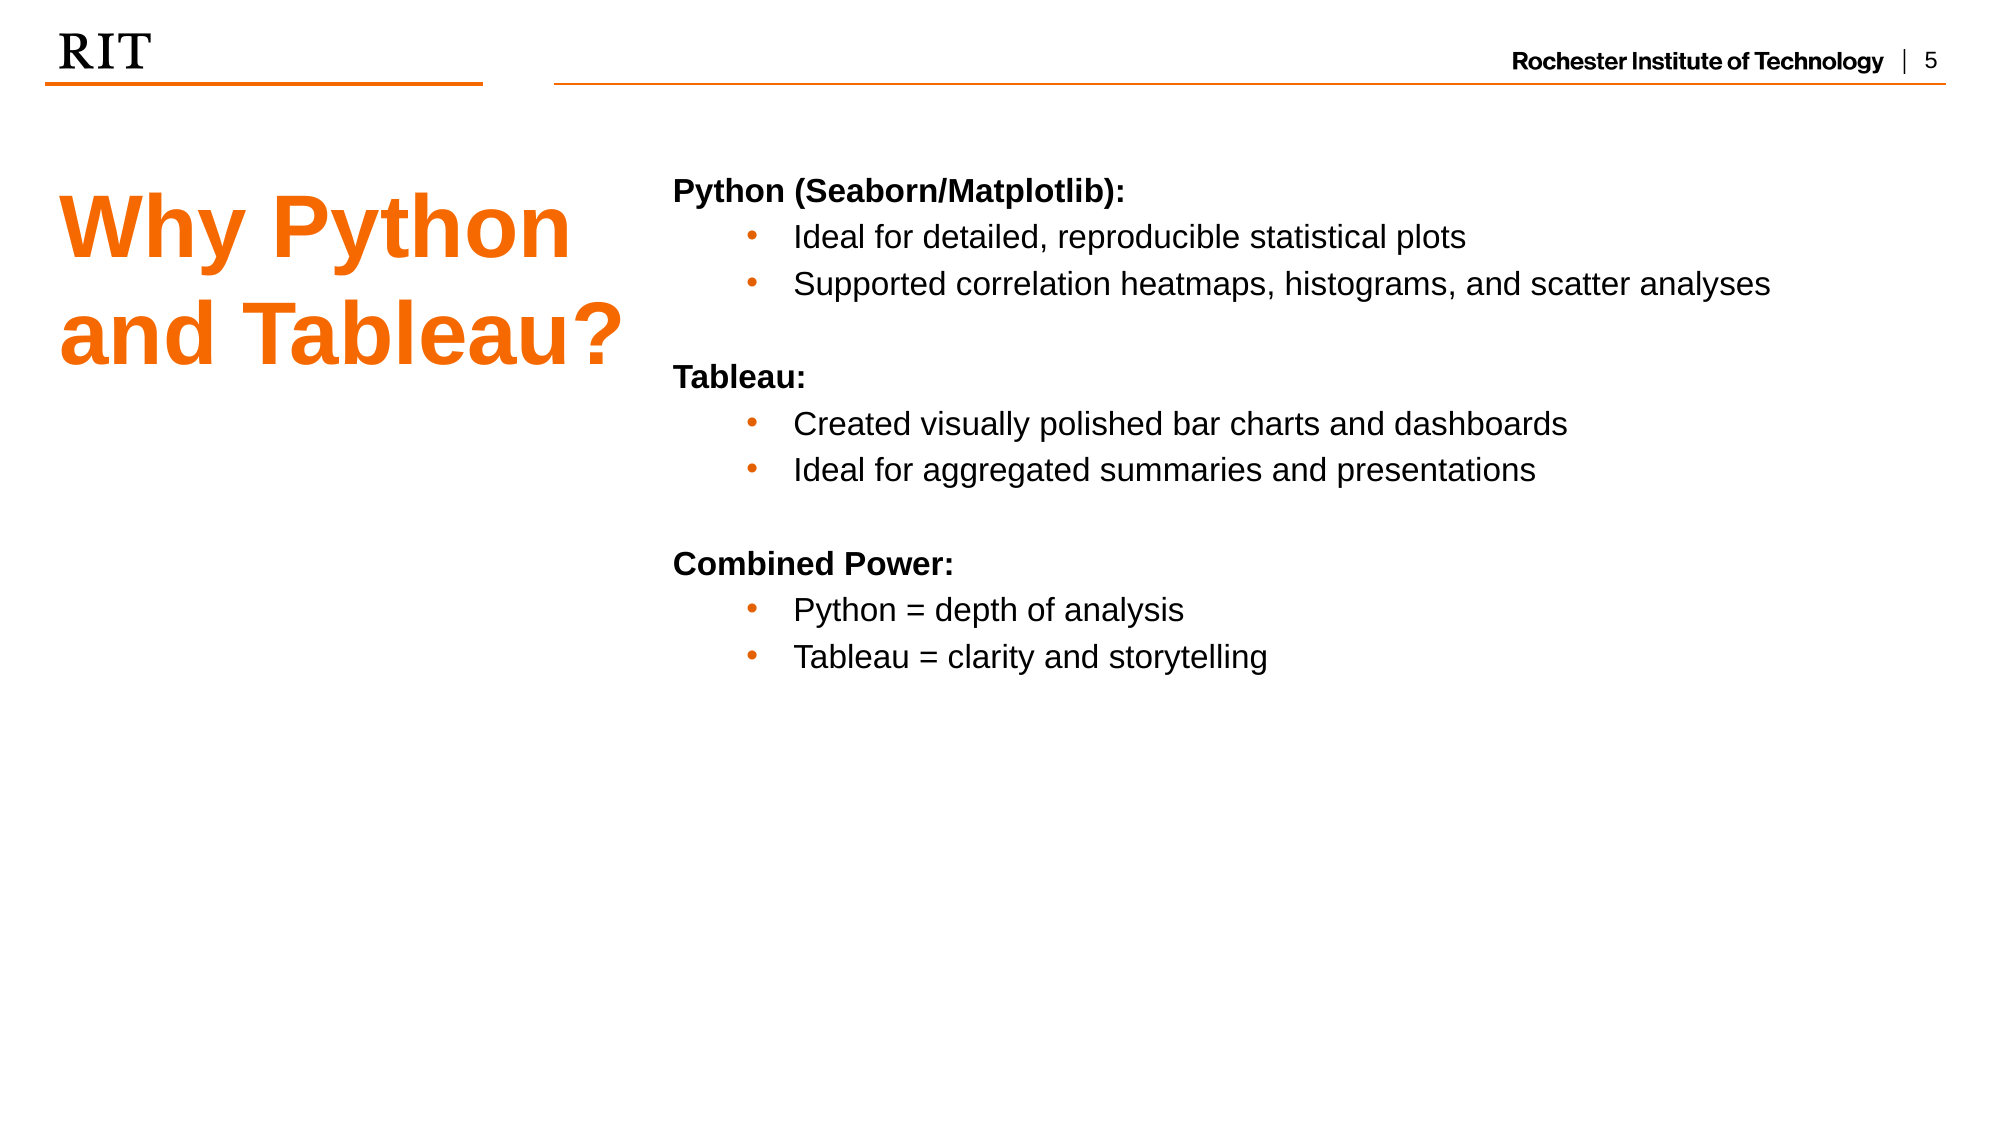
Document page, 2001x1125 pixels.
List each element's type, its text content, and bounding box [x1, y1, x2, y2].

picture [58, 32, 151, 69]
picture [1502, 42, 1891, 77]
title Why Python and Tableau? [44, 161, 657, 904]
list Python (Seaborn/Matplotlib): Ideal for detailed, reproducible statistical plots Supported correlation heatmaps, histograms, and scatter analyses Tableau: Created visually polished bar charts and dashboards Ideal for aggregated summaries and presentations Combined Power: Python = depth of analysis Tableau = clarity and storytelling [657, 161, 1946, 904]
